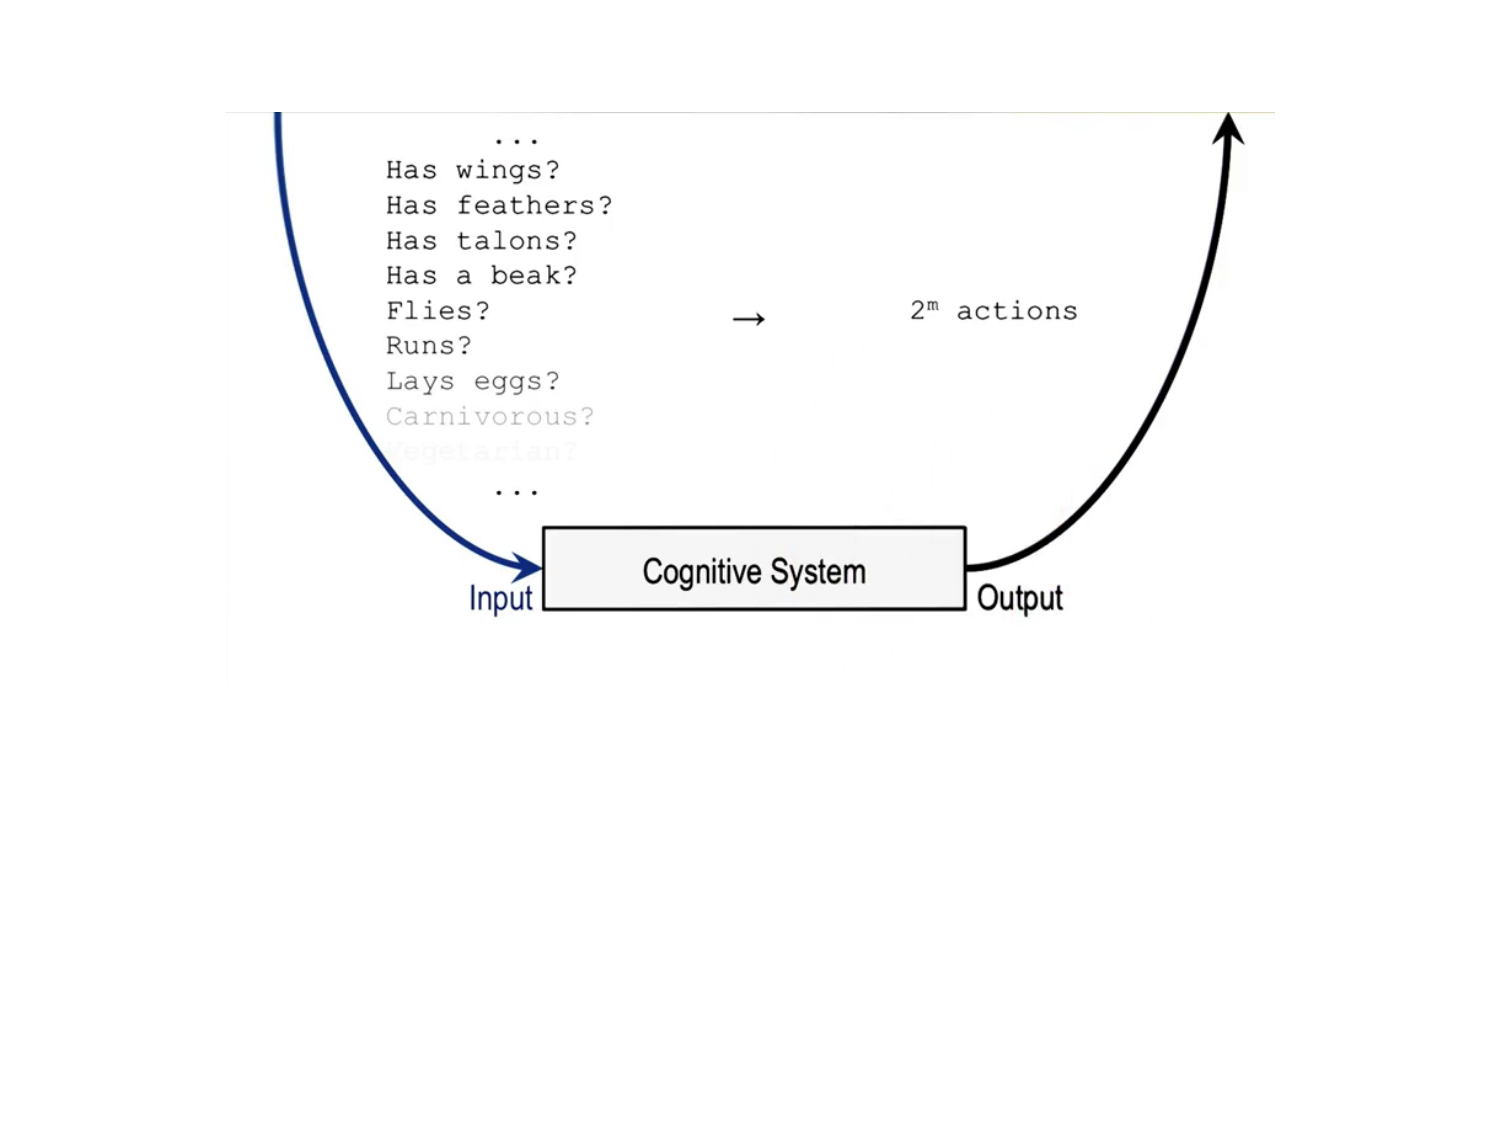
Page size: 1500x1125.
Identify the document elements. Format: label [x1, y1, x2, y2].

picture [224, 112, 1276, 703]
